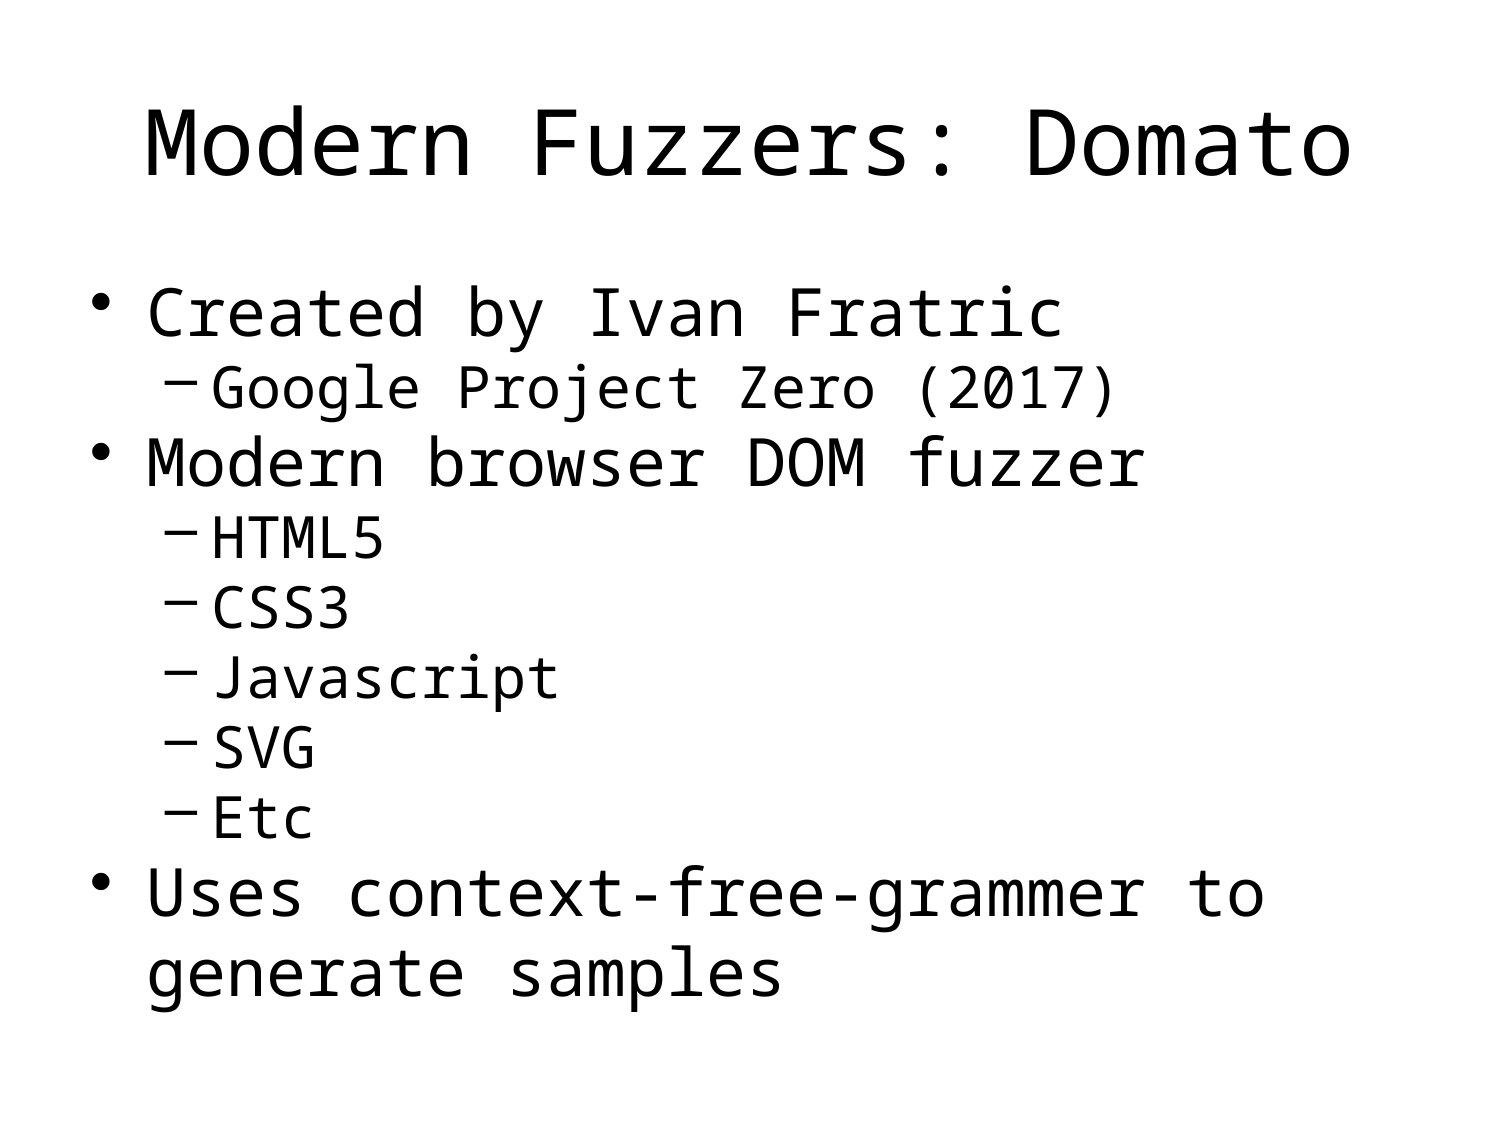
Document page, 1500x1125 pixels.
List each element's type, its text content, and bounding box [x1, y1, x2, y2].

title Modern Fuzzers: Domato [75, 45, 1425, 233]
list Created by Ivan Fratric Google Project Zero (2017) Modern browser DOM fuzzer HTML5 CSS3 Javascript SVG Etc Uses context-free-grammer to generate samples [75, 262, 1425, 1005]
